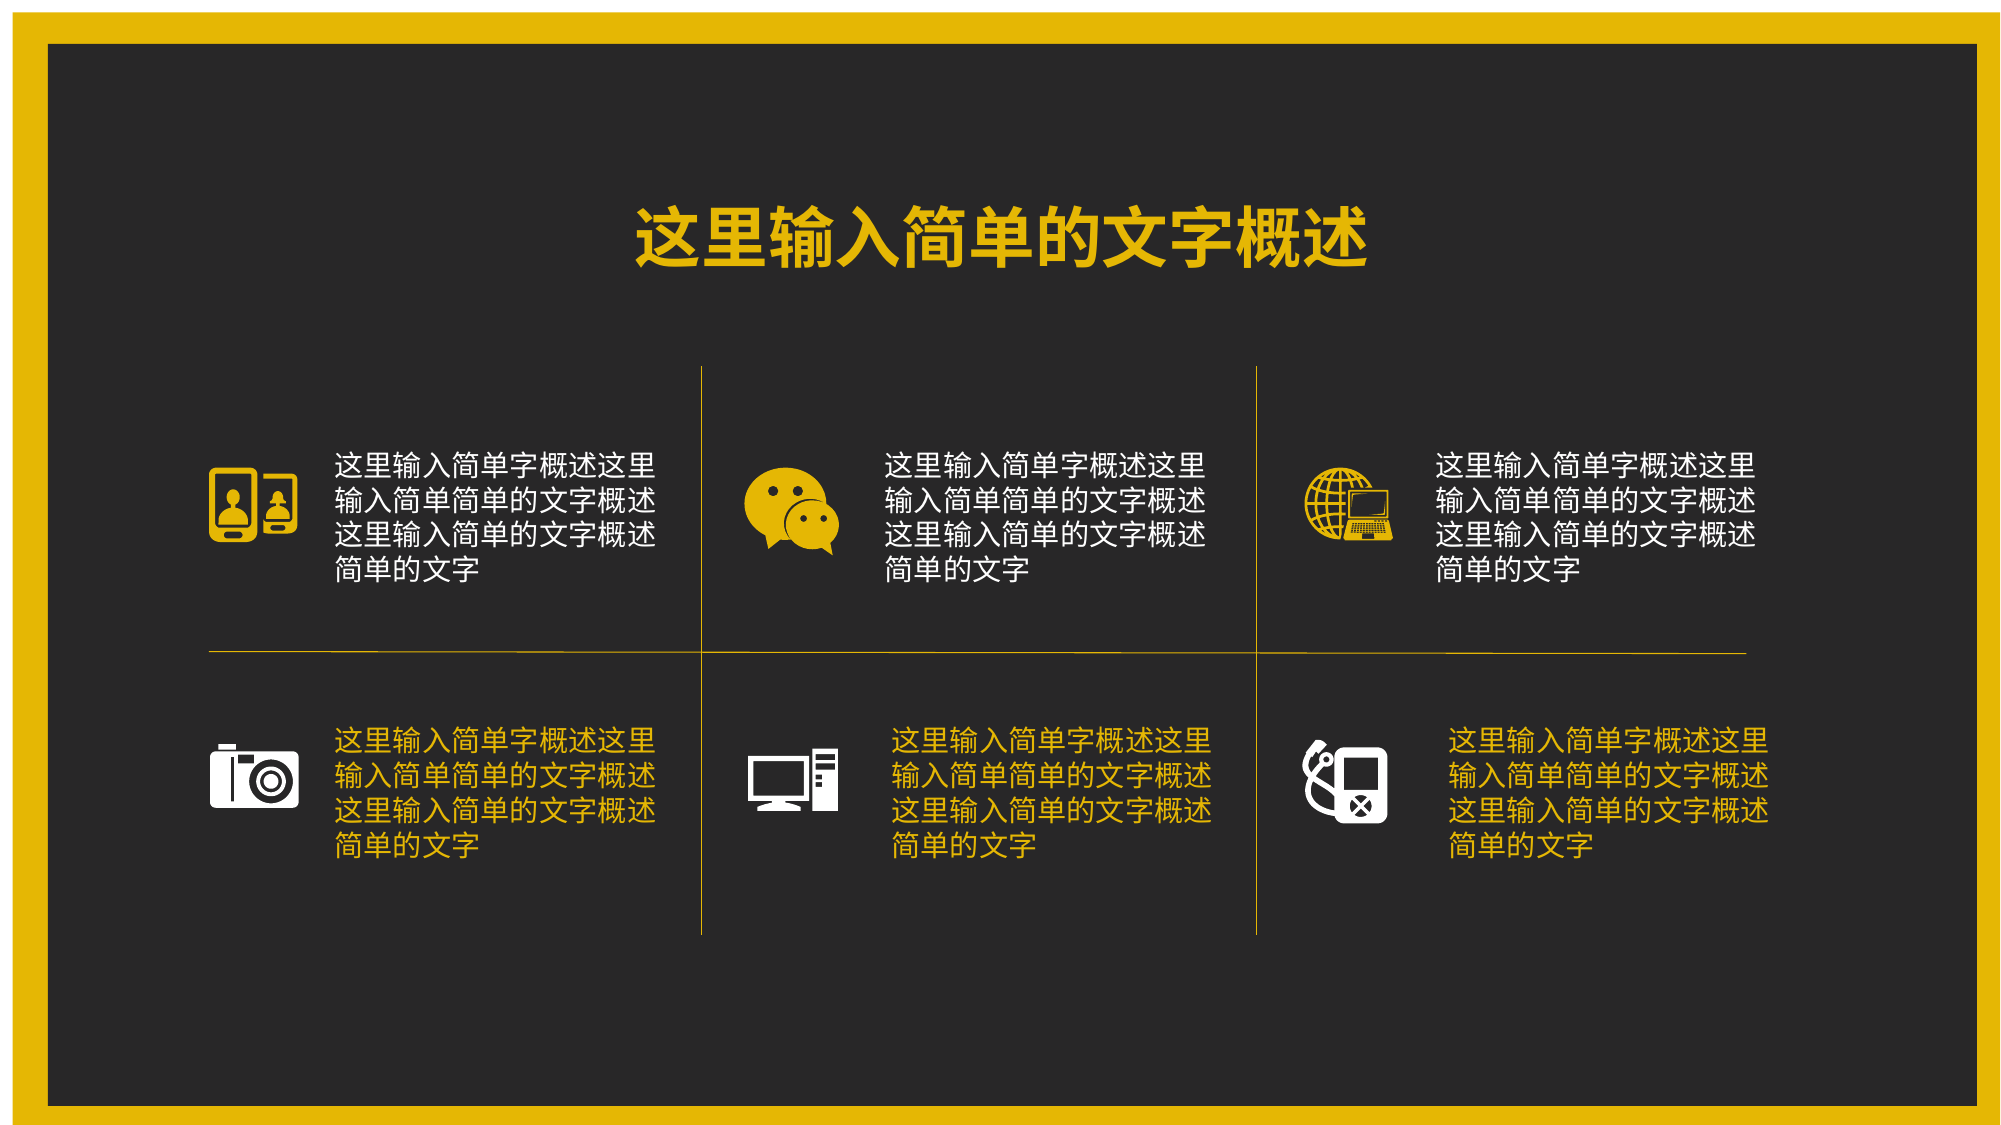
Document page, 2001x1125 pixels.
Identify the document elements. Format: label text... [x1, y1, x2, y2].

text_box [1343, 489, 1393, 541]
text_box [812, 748, 838, 811]
text_box 这里输入简单字概述这里输入简单简单的文字概述这里输入简单的文字概述简单的文字 [1433, 714, 1791, 870]
text_box [218, 744, 236, 750]
text_box [1302, 739, 1388, 824]
text_box 这里输入简单字概述这里输入简单简单的文字概述这里输入简单的文字概述简单的文字 [1420, 439, 1778, 594]
text_box [263, 473, 298, 534]
text_box 这里输入简单字概述这里输入简单简单的文字概述这里输入简单的文字概述简单的文字 [876, 714, 1234, 870]
text_box 这里输入简单的文字概述 [620, 188, 1384, 284]
text_box [210, 751, 299, 808]
text_box 这里输入简单字概述这里输入简单简单的文字概述这里输入简单的文字概述简单的文字 [319, 439, 677, 594]
text_box 这里输入简单字概述这里输入简单简单的文字概述这里输入简单的文字概述简单的文字 [870, 439, 1228, 594]
text_box 这里输入简单字概述这里输入简单简单的文字概述这里输入简单的文字概述简单的文字 [319, 714, 677, 870]
text_box [748, 755, 810, 811]
text_box [209, 467, 258, 543]
text_box [1304, 467, 1373, 540]
text_box [743, 466, 840, 558]
